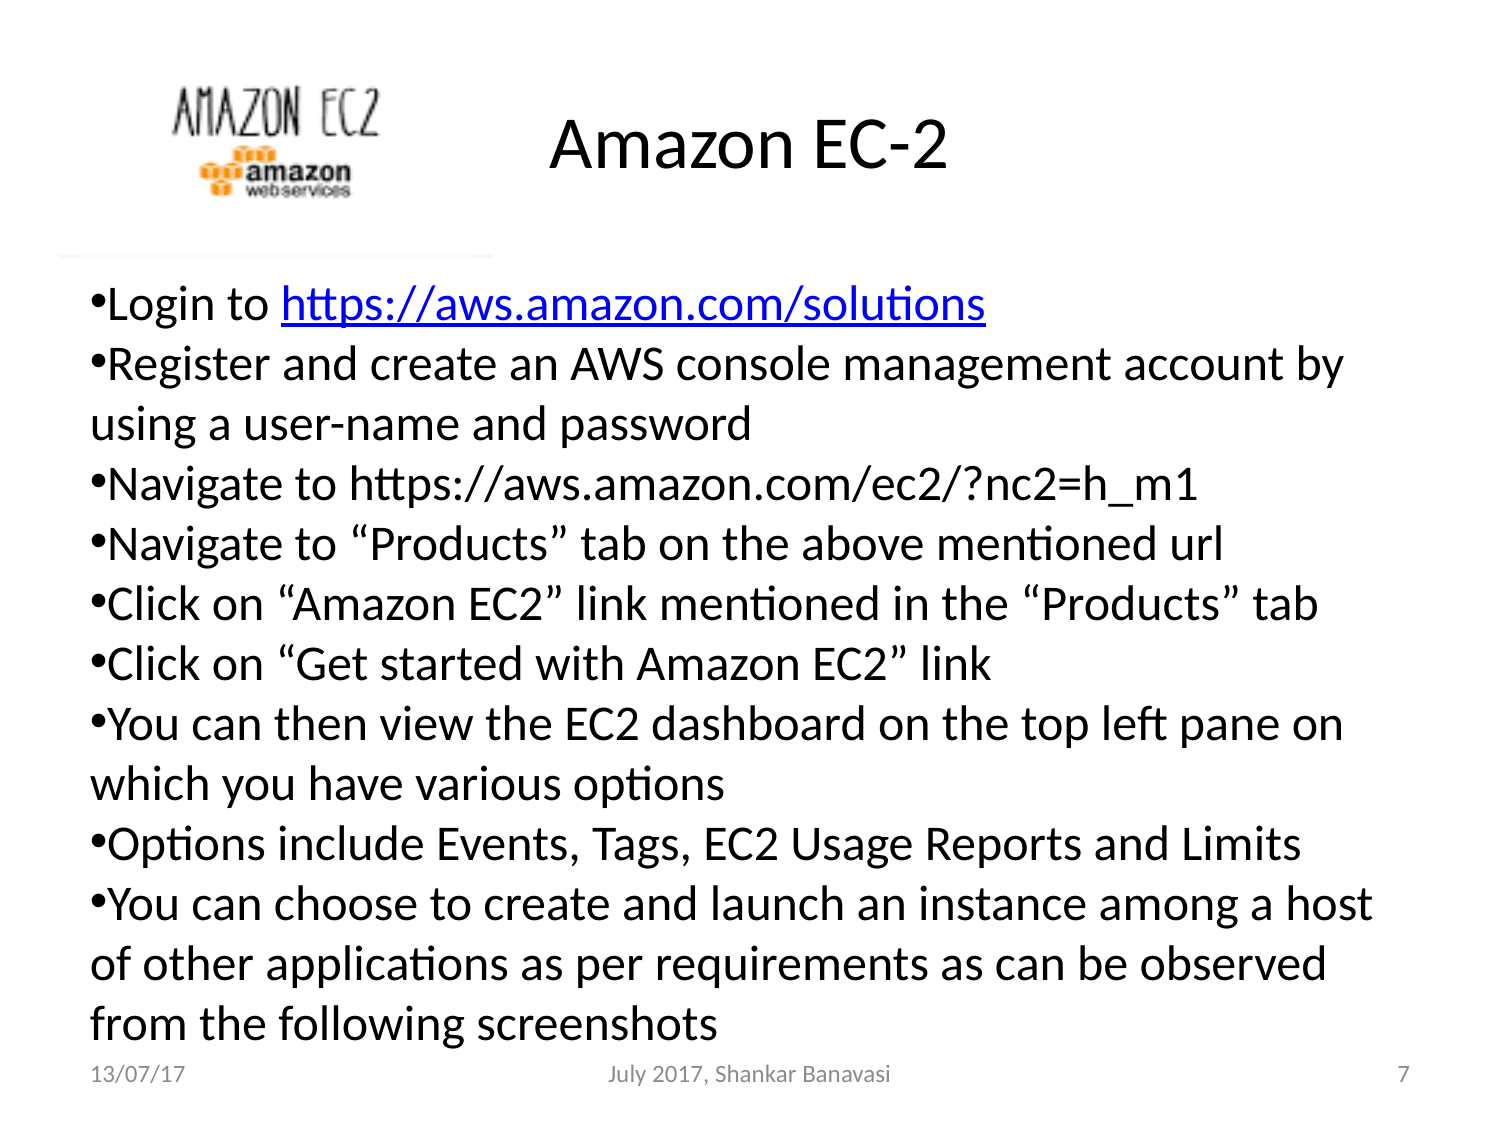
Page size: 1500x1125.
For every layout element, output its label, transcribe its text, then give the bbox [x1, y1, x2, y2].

text_box Login to https://aws.amazon.com/solutions Register and create an AWS console management account by using a user-name and password Navigate to https://aws.amazon.com/ec2/?nc2=h_m1 Navigate to “Products” tab on the above mentioned url Click on “Amazon EC2” link mentioned in the “Products” tab Click on “Get started with Amazon EC2” link You can then view the EC2 dashboard on the top left pane on which you have various options Options include Events, Tags, EC2 Usage Reports and Limits You can choose to create and launch an instance among a host of other applications as per requirements as can be observed from the following screenshots [75, 262, 1425, 1005]
text_box 13/07/17 [74, 1042, 425, 1103]
text_box 7 [1074, 1042, 1425, 1103]
text_box Amazon EC-2 [497, 45, 1425, 233]
picture [58, 34, 493, 258]
text_box July 2017, Shankar Banavasi [512, 1042, 988, 1103]
